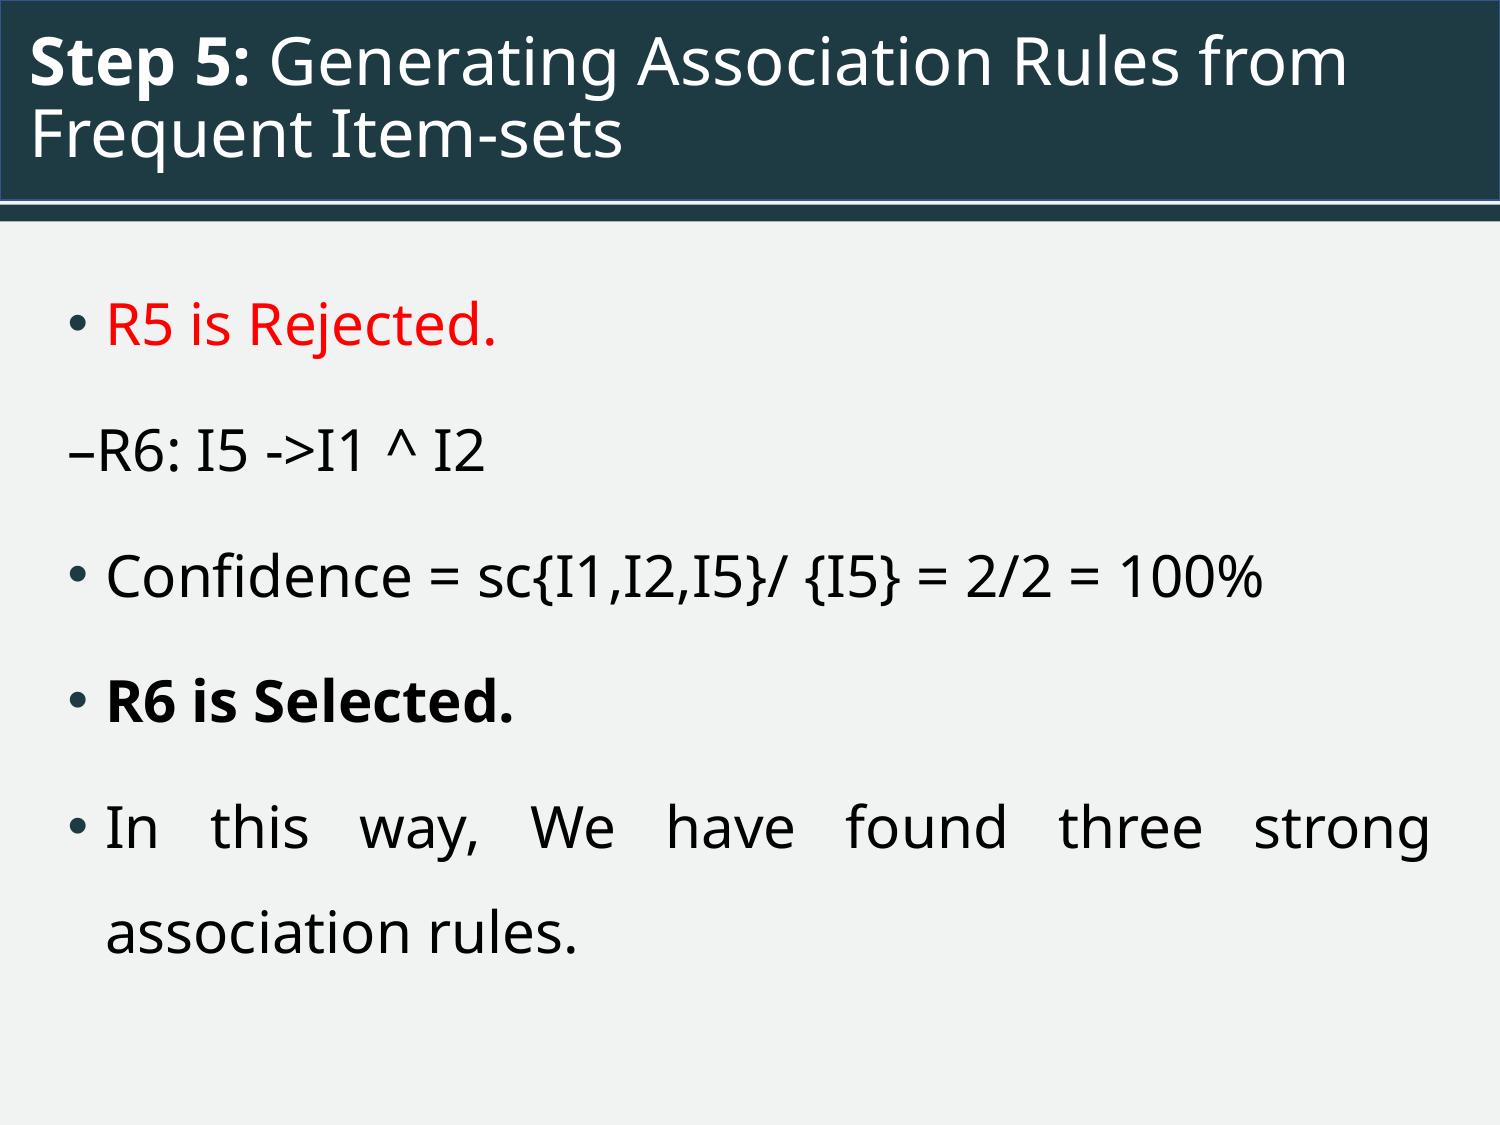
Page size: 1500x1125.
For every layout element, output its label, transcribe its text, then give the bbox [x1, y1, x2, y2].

list R5 is Rejected. –R6: I5 ->I1 ^ I2 Confidence = sc{I1,I2,I5}/ {I5} = 2/2 = 100% R6 is Selected. In this way, We have found three strong association rules. [52, 245, 1448, 1096]
title Step 5: Generating Association Rules from Frequent Item-sets [14, 0, 1500, 200]
